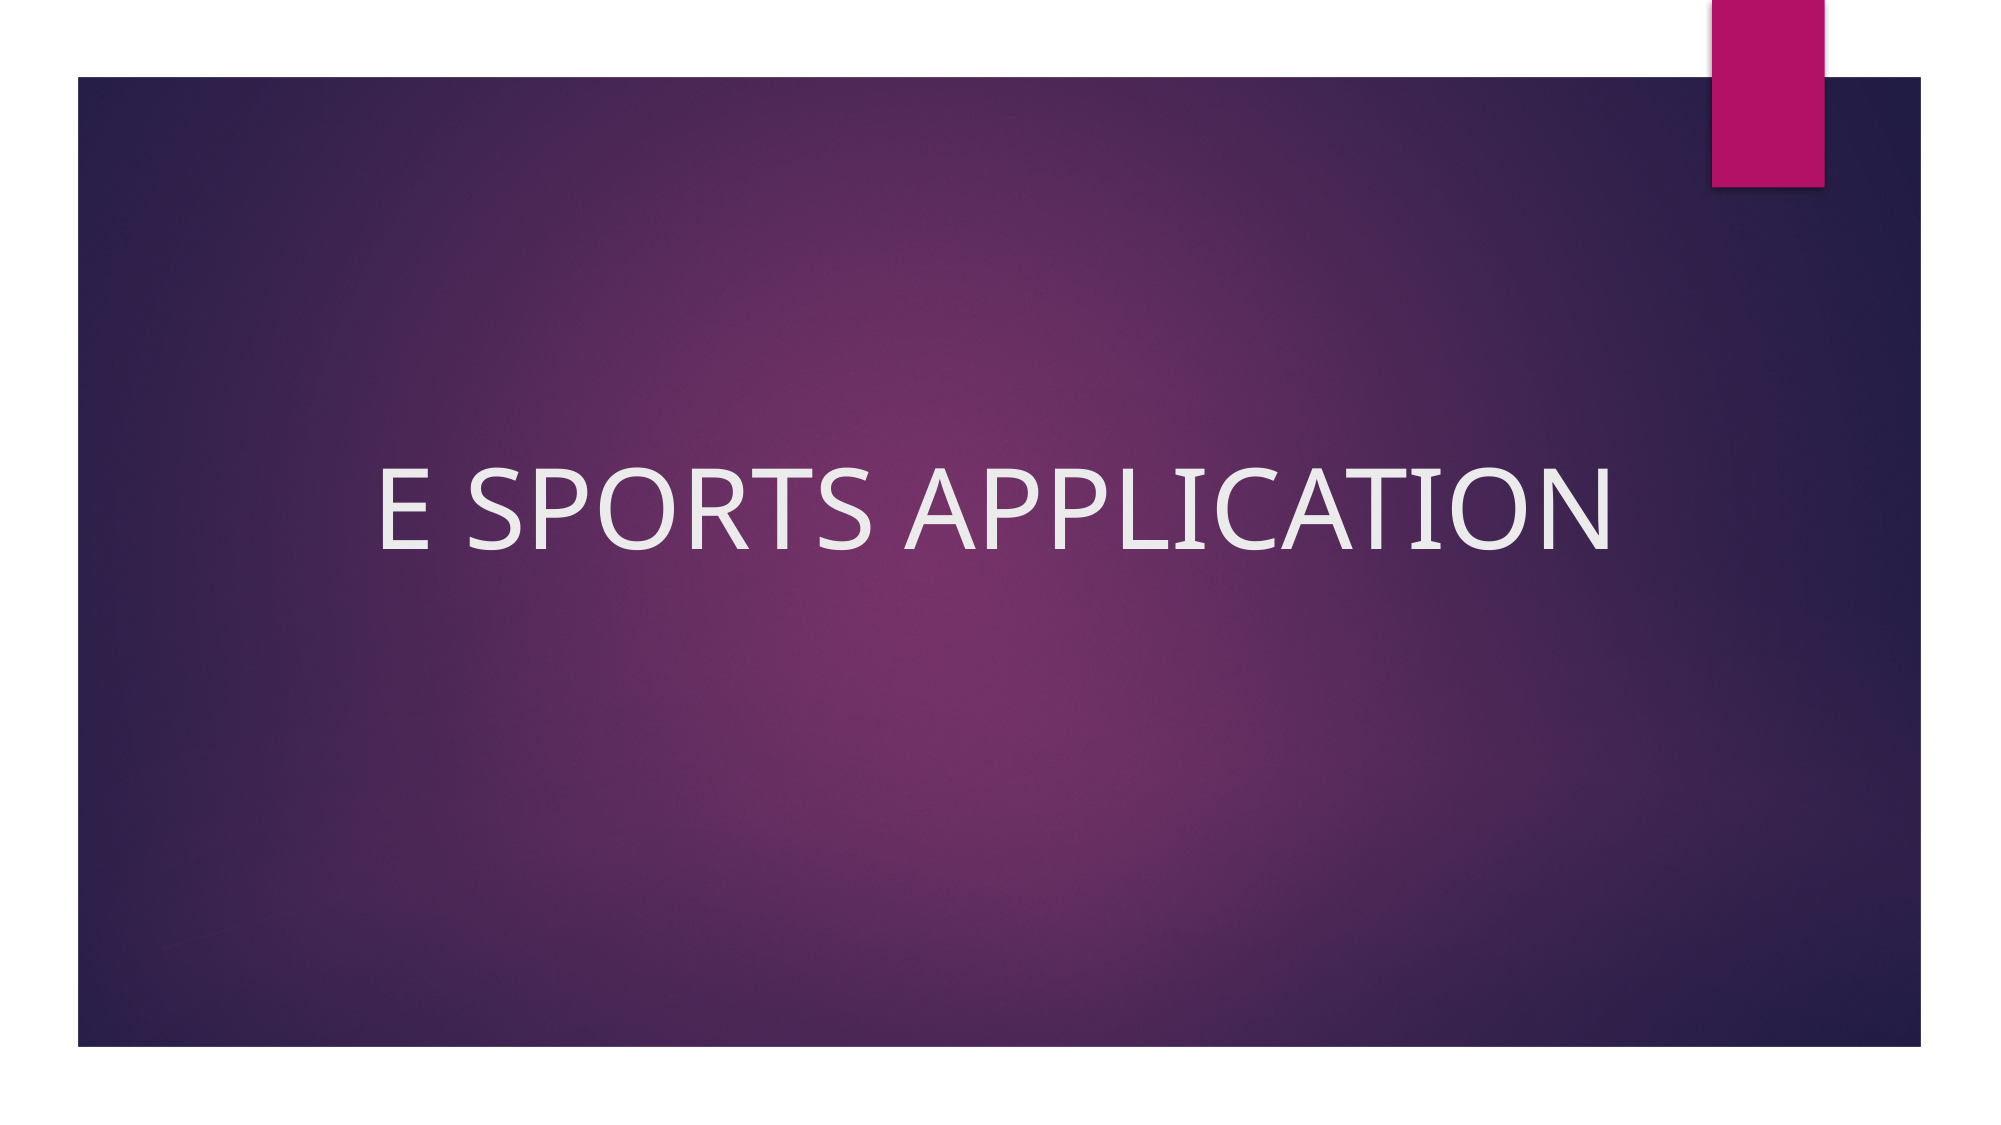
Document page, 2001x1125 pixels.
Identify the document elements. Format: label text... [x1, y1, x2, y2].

title E SPORTS APPLICATION [357, 162, 1775, 580]
